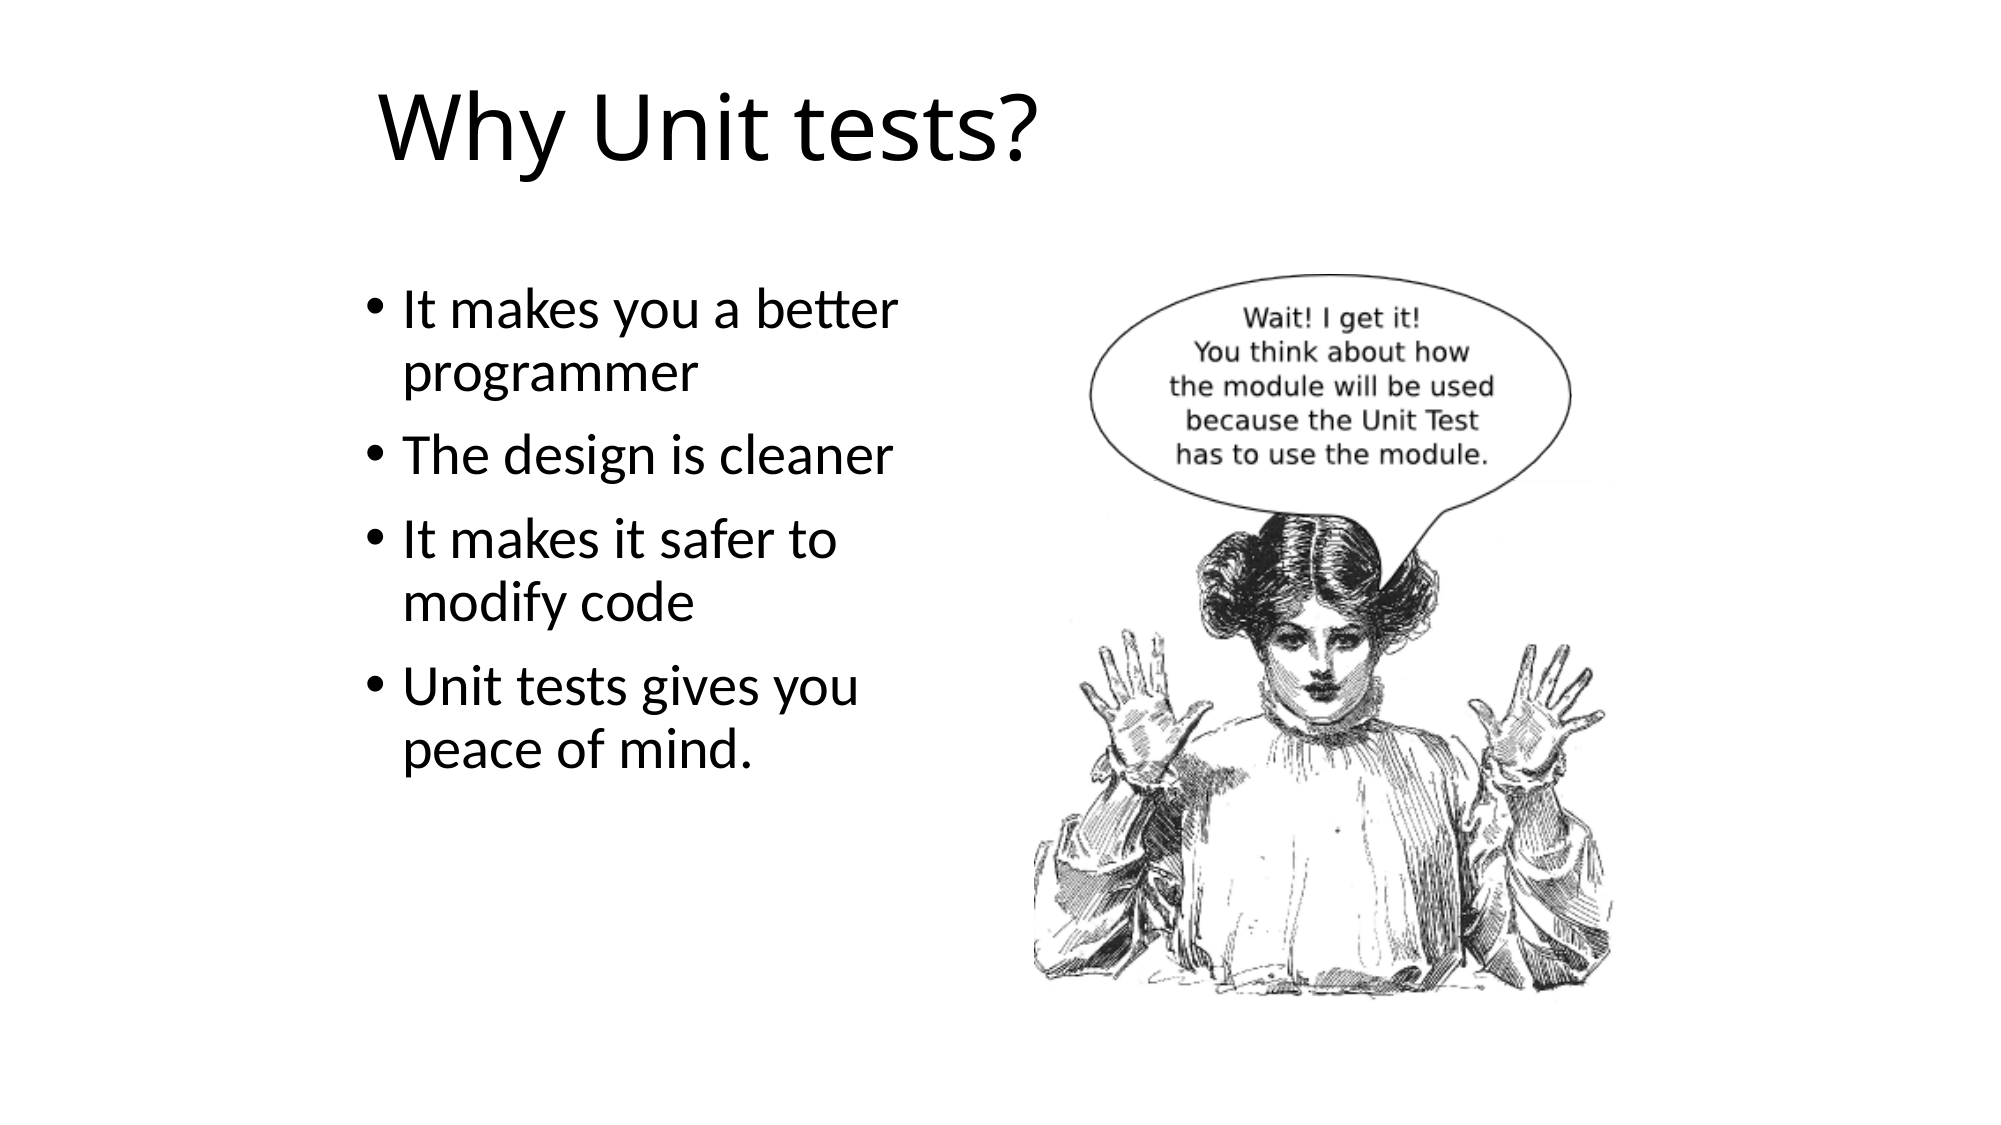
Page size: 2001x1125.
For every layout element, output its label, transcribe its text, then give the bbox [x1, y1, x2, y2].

list It makes you a better programmer The design is cleaner It makes it safer to modify code Unit tests gives you peace of mind. [349, 270, 973, 923]
title Why Unit tests? [362, 29, 1638, 233]
picture [1034, 274, 1616, 1005]
